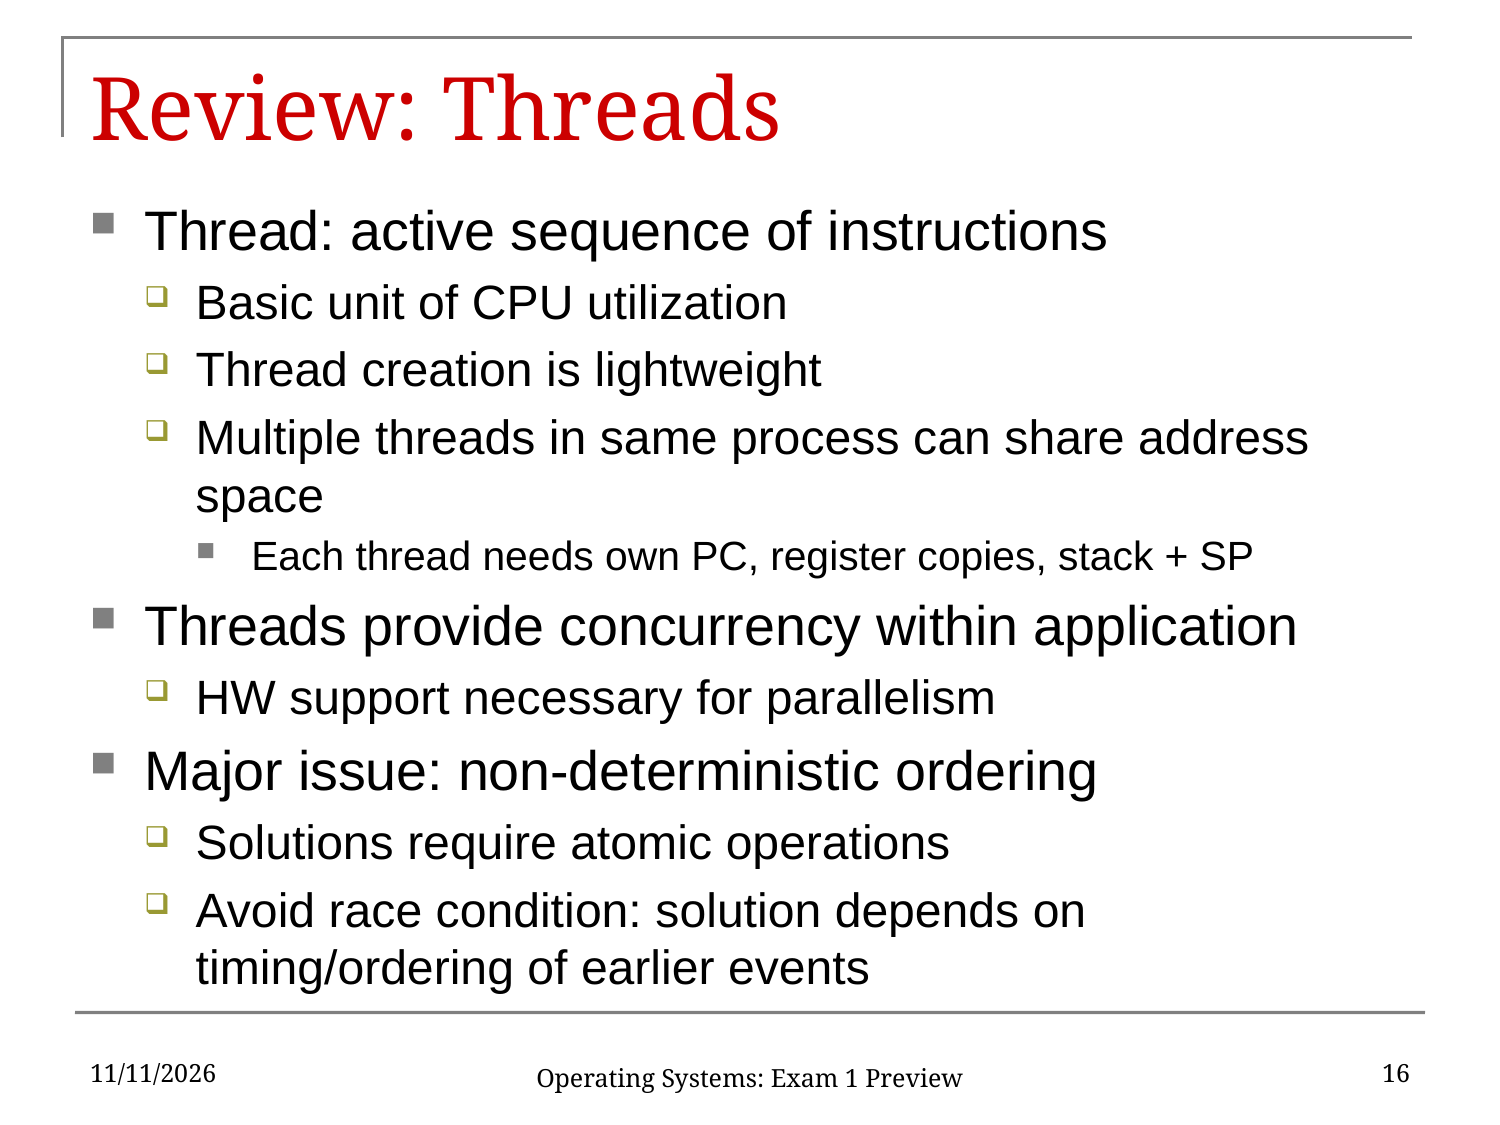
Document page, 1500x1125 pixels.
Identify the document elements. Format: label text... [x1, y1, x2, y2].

list Thread: active sequence of instructions Basic unit of CPU utilization Thread creation is lightweight Multiple threads in same process can share address space Each thread needs own PC, register copies, stack + SP Threads provide concurrency within application HW support necessary for parallelism Major issue: non-deterministic ordering Solutions require atomic operations Avoid race condition: solution depends on timing/ordering of earlier events [75, 187, 1425, 1006]
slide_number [74, 1023, 426, 1100]
slide_number 16 [1074, 1023, 1426, 1100]
title Review: Threads [75, 45, 1425, 163]
footer Operating Systems: Exam 1 Preview [512, 1024, 988, 1101]
